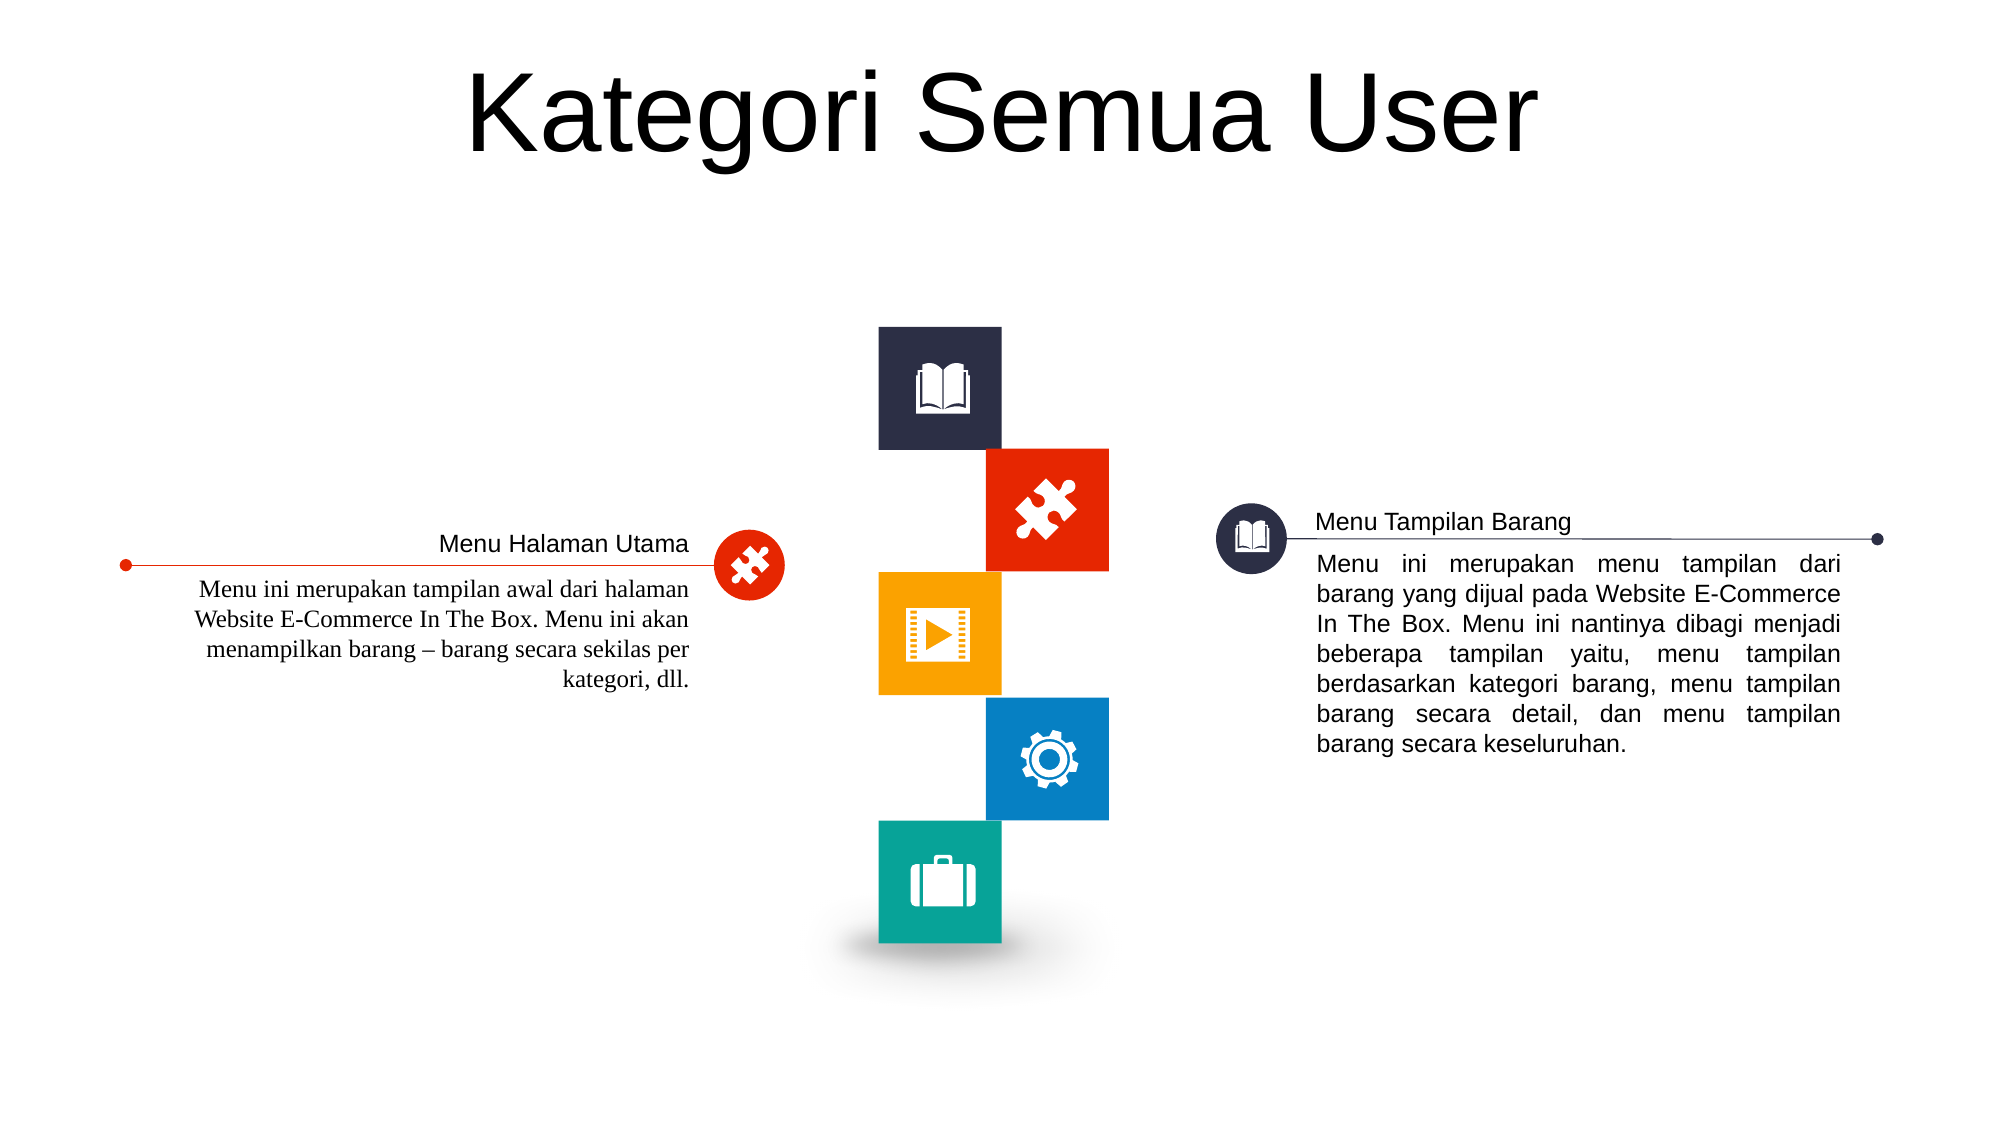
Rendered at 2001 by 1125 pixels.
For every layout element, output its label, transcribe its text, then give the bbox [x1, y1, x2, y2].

text_box Menu Halaman Utama [149, 519, 705, 565]
text_box Menu Tampilan Barang [1300, 498, 1856, 538]
text_box Menu ini merupakan tampilan awal dari halaman Website E-Commerce In The Box. Menu ini akan menampilkan barang – barang secara sekilas per kategori, dll. [149, 566, 705, 700]
list Kategori Semua User [53, 55, 1952, 175]
text_box [1214, 502, 1288, 576]
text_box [684, 878, 1235, 1017]
text_box [729, 544, 771, 586]
text_box [1234, 519, 1271, 554]
text_box [712, 528, 786, 602]
text_box Menu ini merupakan menu tampilan dari barang yang dijual pada Website E-Commerce In The Box. Menu ini nantinya dibagi menjadi beberapa tampilan yaitu, menu tampilan berdasarkan kategori barang, menu tampilan barang secara detail, dan menu tampilan barang secara keseluruhan. [1301, 540, 1858, 765]
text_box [878, 326, 1109, 944]
